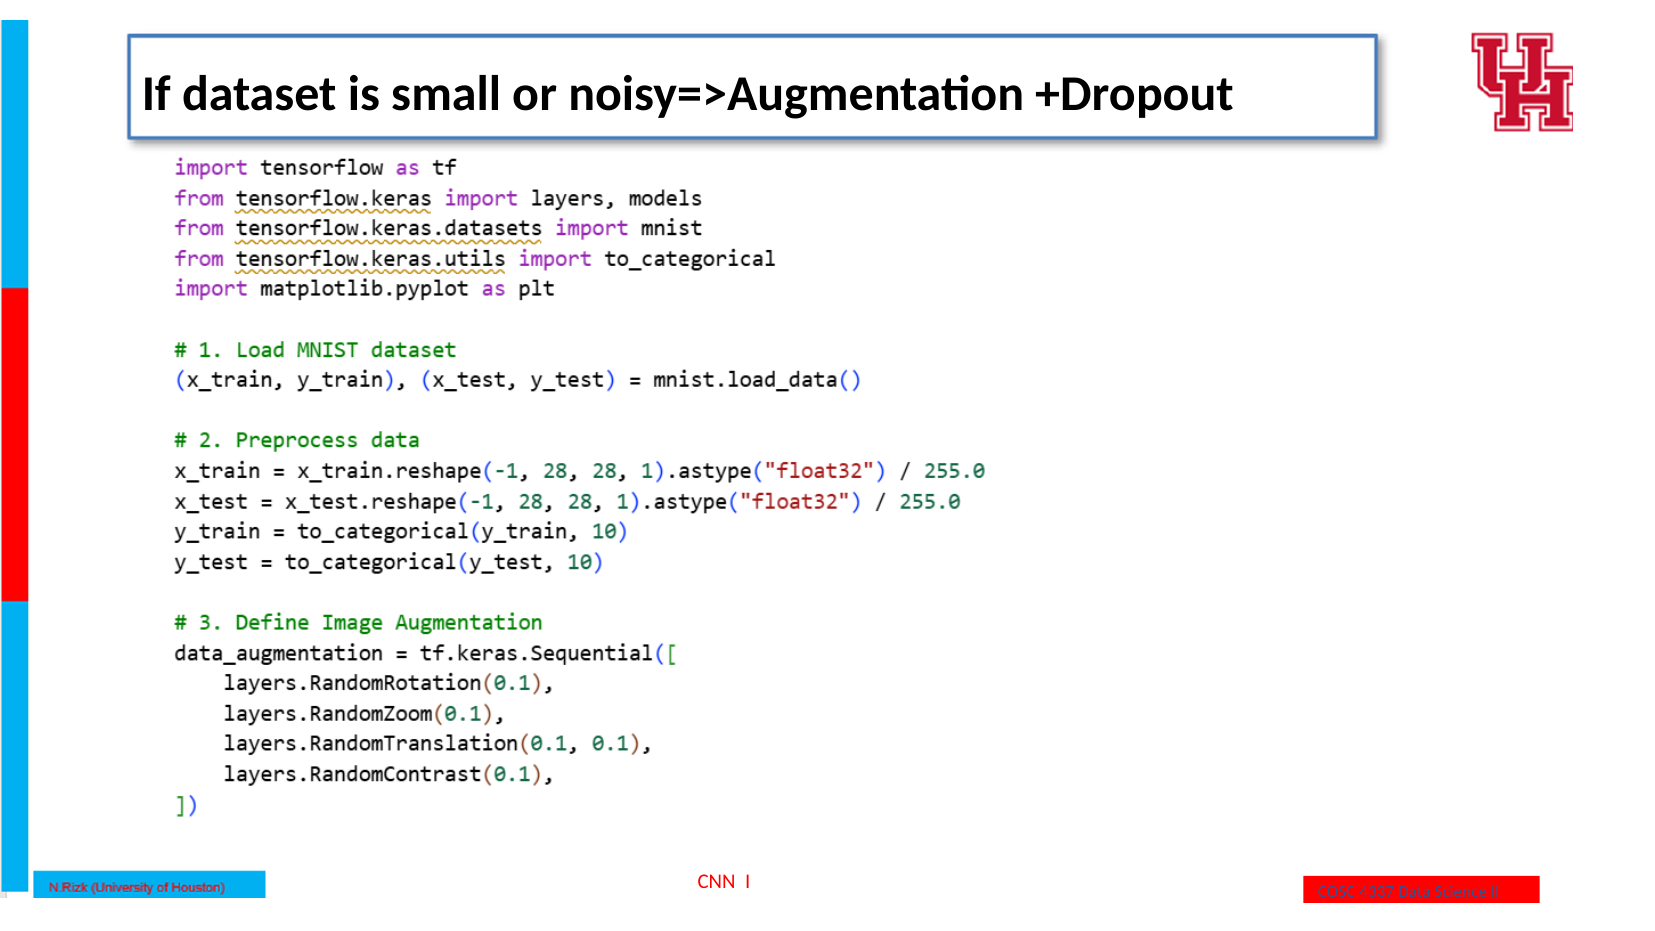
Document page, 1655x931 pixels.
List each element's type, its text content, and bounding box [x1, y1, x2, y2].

picture [193, 884, 207, 891]
picture [92, 883, 98, 894]
picture [172, 883, 183, 891]
picture [63, 883, 87, 891]
picture [0, 20, 1573, 898]
picture [159, 883, 168, 891]
picture [50, 883, 58, 891]
picture [102, 883, 152, 894]
text_box If dataset is small or noisy=>Augmentation +Dropout [127, 52, 1265, 128]
picture [208, 885, 218, 891]
